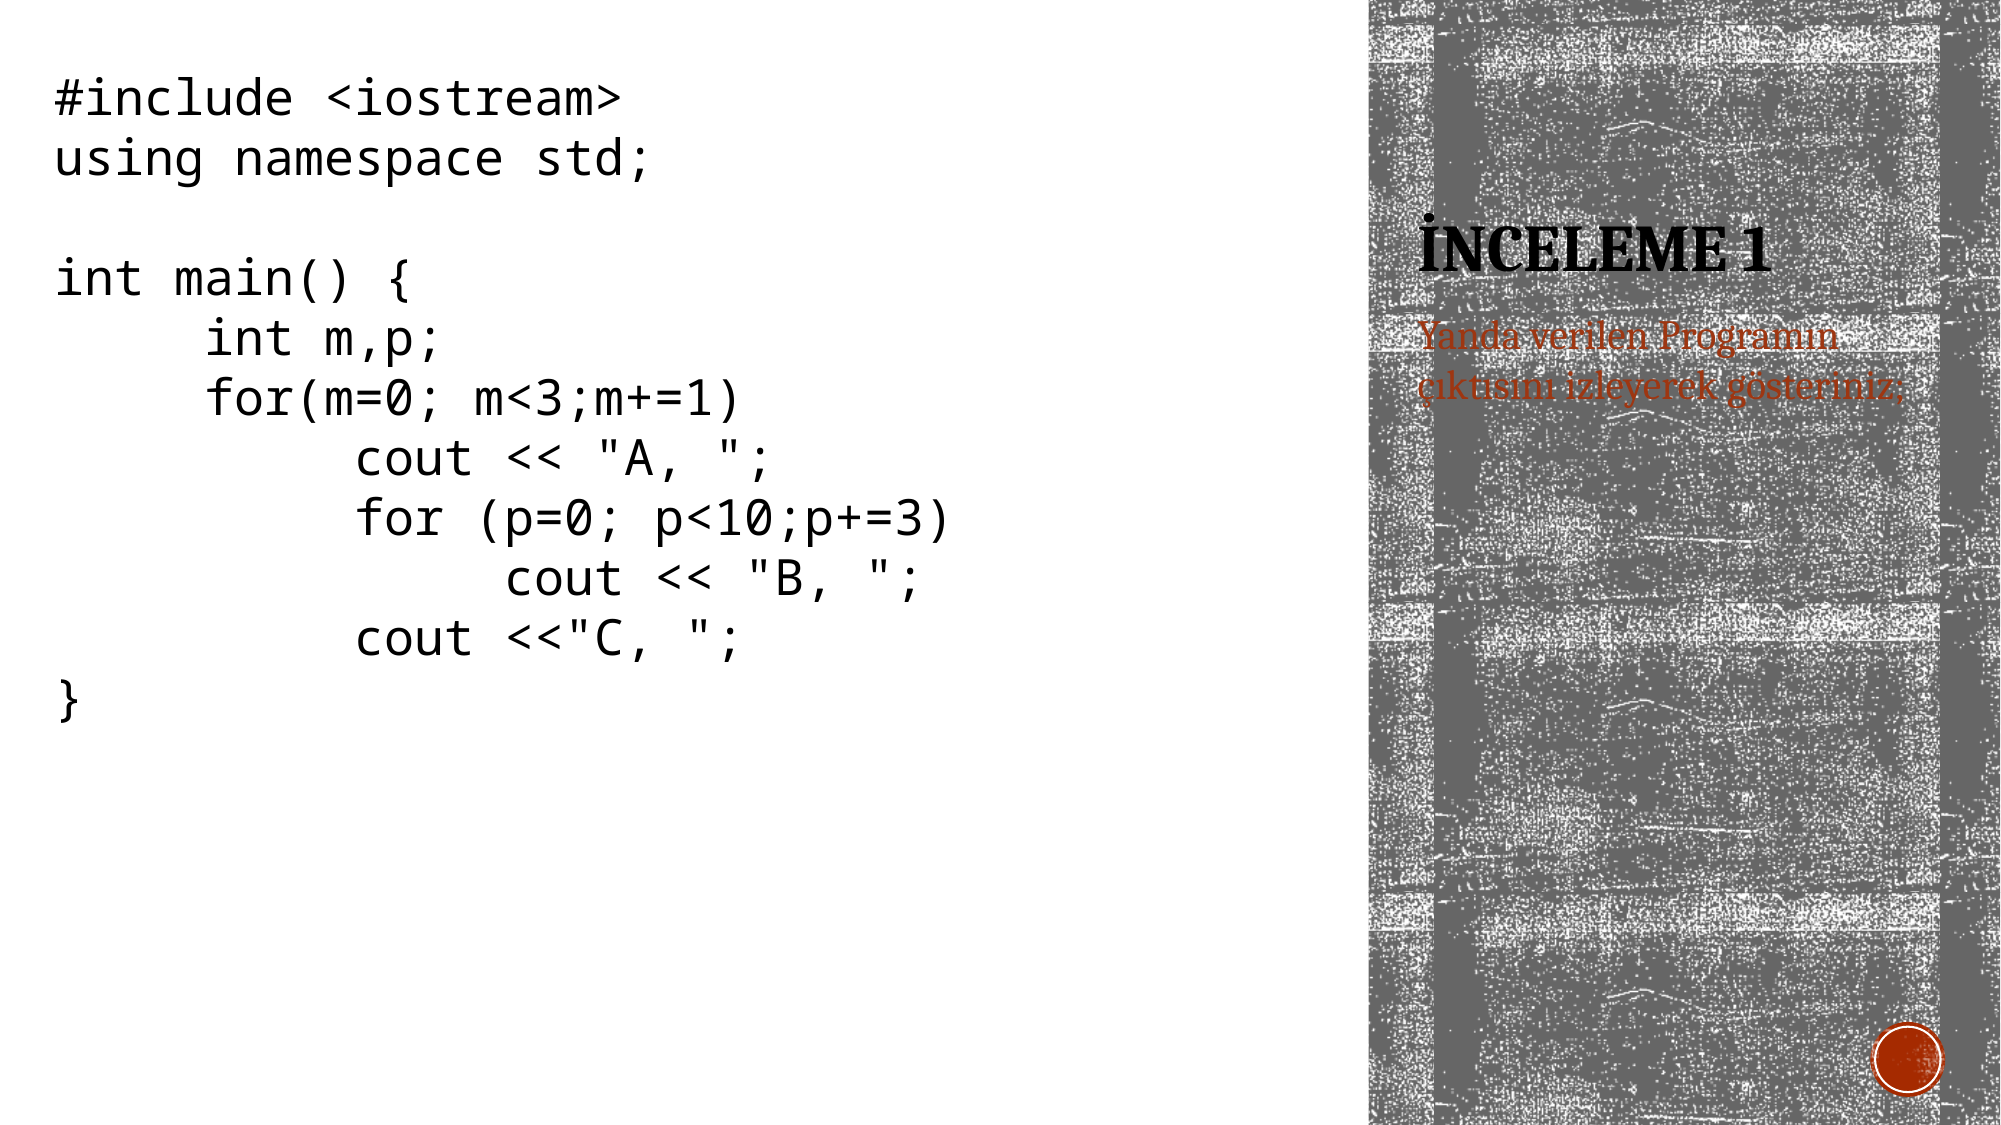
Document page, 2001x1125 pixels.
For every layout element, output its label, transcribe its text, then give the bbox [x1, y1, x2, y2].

title İNCELEME 1 [1402, 57, 1928, 294]
list #include <iostream> using namespace std; int main() { int m,p; for(m=0; m<3;m+=1) cout << "A, "; for (p=0; p<10;p+=3) cout << "B, "; cout <<"C, "; } [39, 57, 1324, 1014]
list Yanda verilen Programın çıktısını izleyerek gösteriniz; [1402, 300, 1928, 1014]
